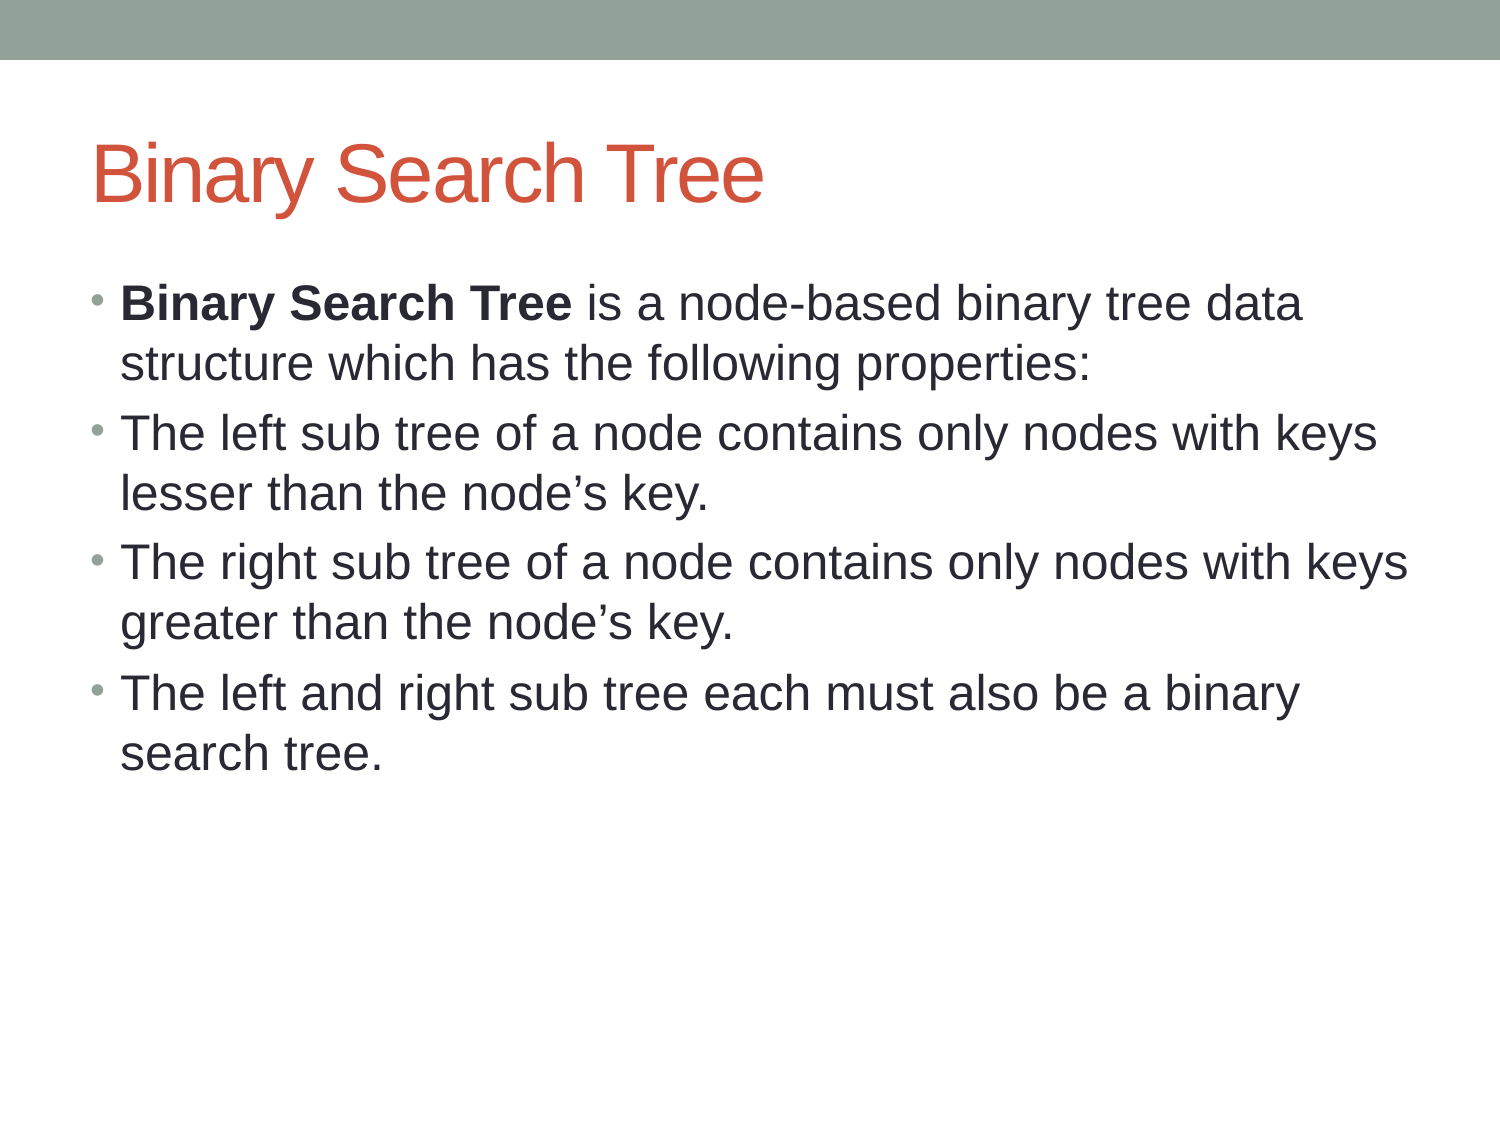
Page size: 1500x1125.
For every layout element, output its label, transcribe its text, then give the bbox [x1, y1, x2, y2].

title Binary Search Tree [75, 87, 1425, 250]
list Binary Search Tree is a node-based binary tree data structure which has the following properties: The left sub tree of a node contains only nodes with keys lesser than the node’s key. The right sub tree of a node contains only nodes with keys greater than the node’s key. The left and right sub tree each must also be a binary search tree. [75, 262, 1425, 1063]
